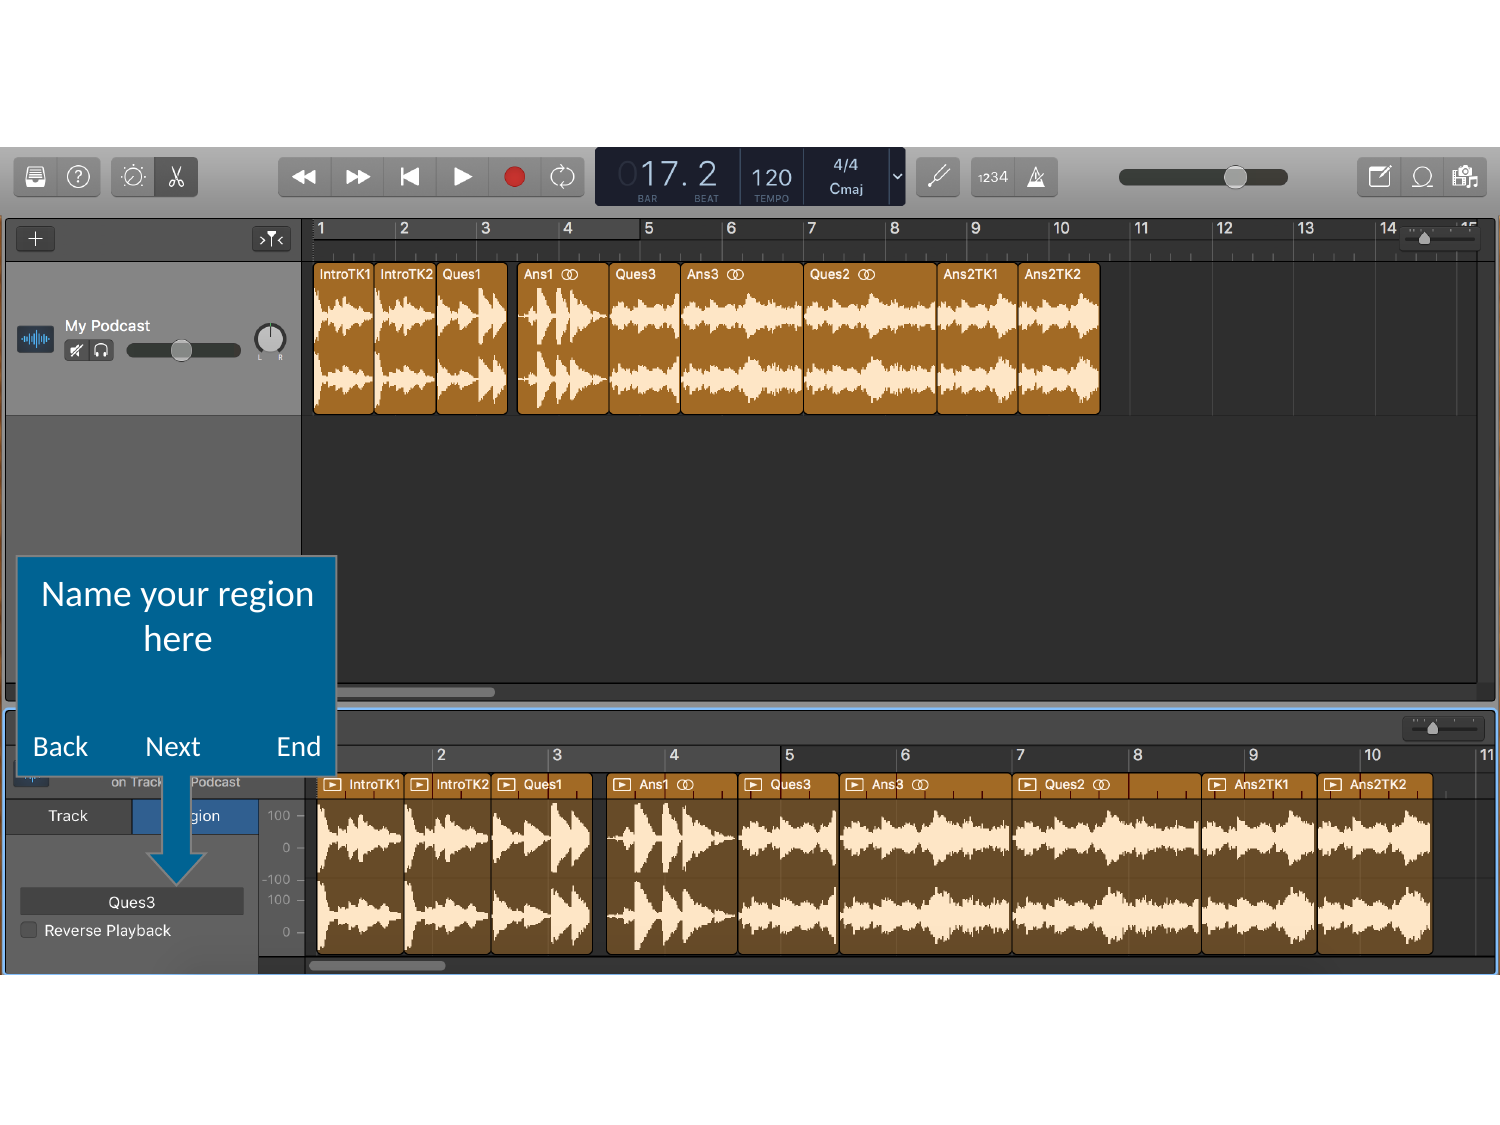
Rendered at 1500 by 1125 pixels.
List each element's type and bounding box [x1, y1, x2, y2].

picture [0, 147, 1500, 975]
